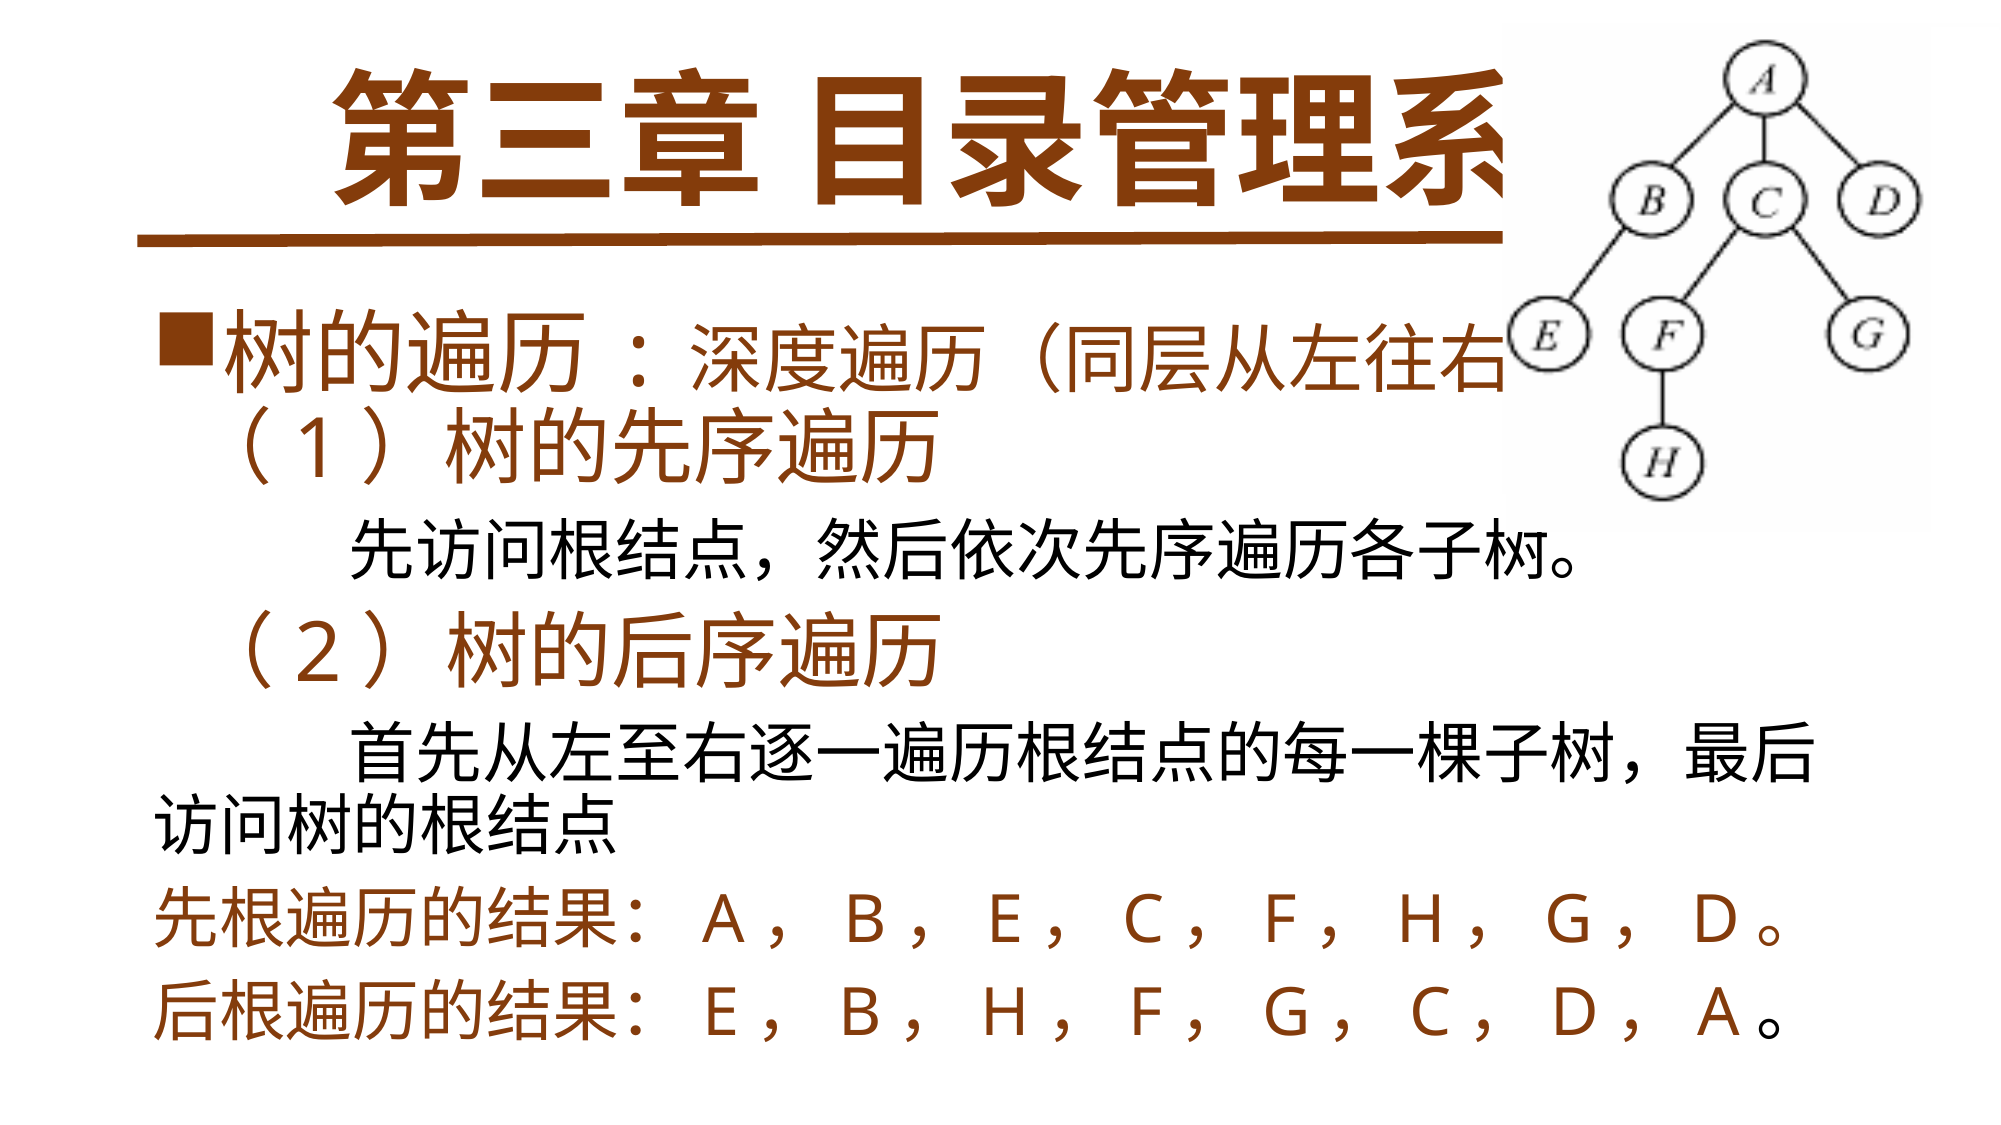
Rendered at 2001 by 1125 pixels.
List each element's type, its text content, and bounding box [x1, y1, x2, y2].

list 树的遍历:深度遍历（同层从左往右） （1）树的先序遍历 先访问根结点，然后依次先序遍历各子树。 （2）树的后序遍历 首先从左至右逐一遍历根结点的每一棵子树，最后访问树的根结点 先根遍历的结果：A，B，E，C，F，H，G，D。 后根遍历的结果：E，B，H，F，G，C，D，A。 [137, 299, 1863, 1075]
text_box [137, 236, 1502, 241]
title 第三章 目录管理系统 [137, 37, 1502, 234]
title 第三章 目录管理系统 [137, 244, 1502, 255]
picture [1502, 23, 2000, 532]
